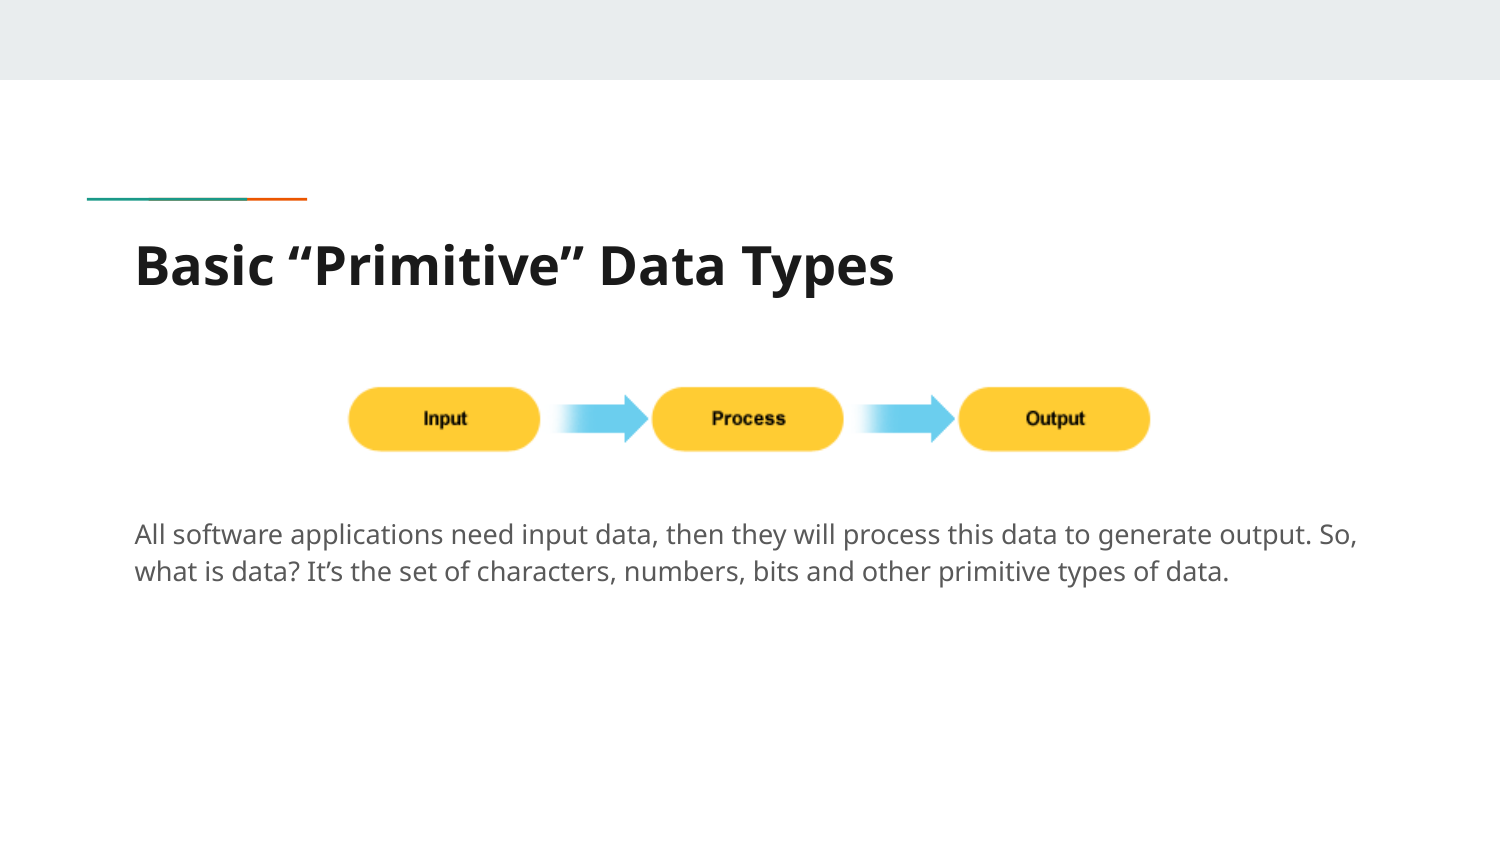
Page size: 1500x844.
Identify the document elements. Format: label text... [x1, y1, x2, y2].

list All software applications need input data, then they will process this data to generate output. So, what is data? It’s the set of characters, numbers, bits and other primitive types of data. [119, 497, 1381, 712]
picture [323, 340, 1177, 498]
title Basic “Primitive” Data Types [119, 216, 1381, 305]
